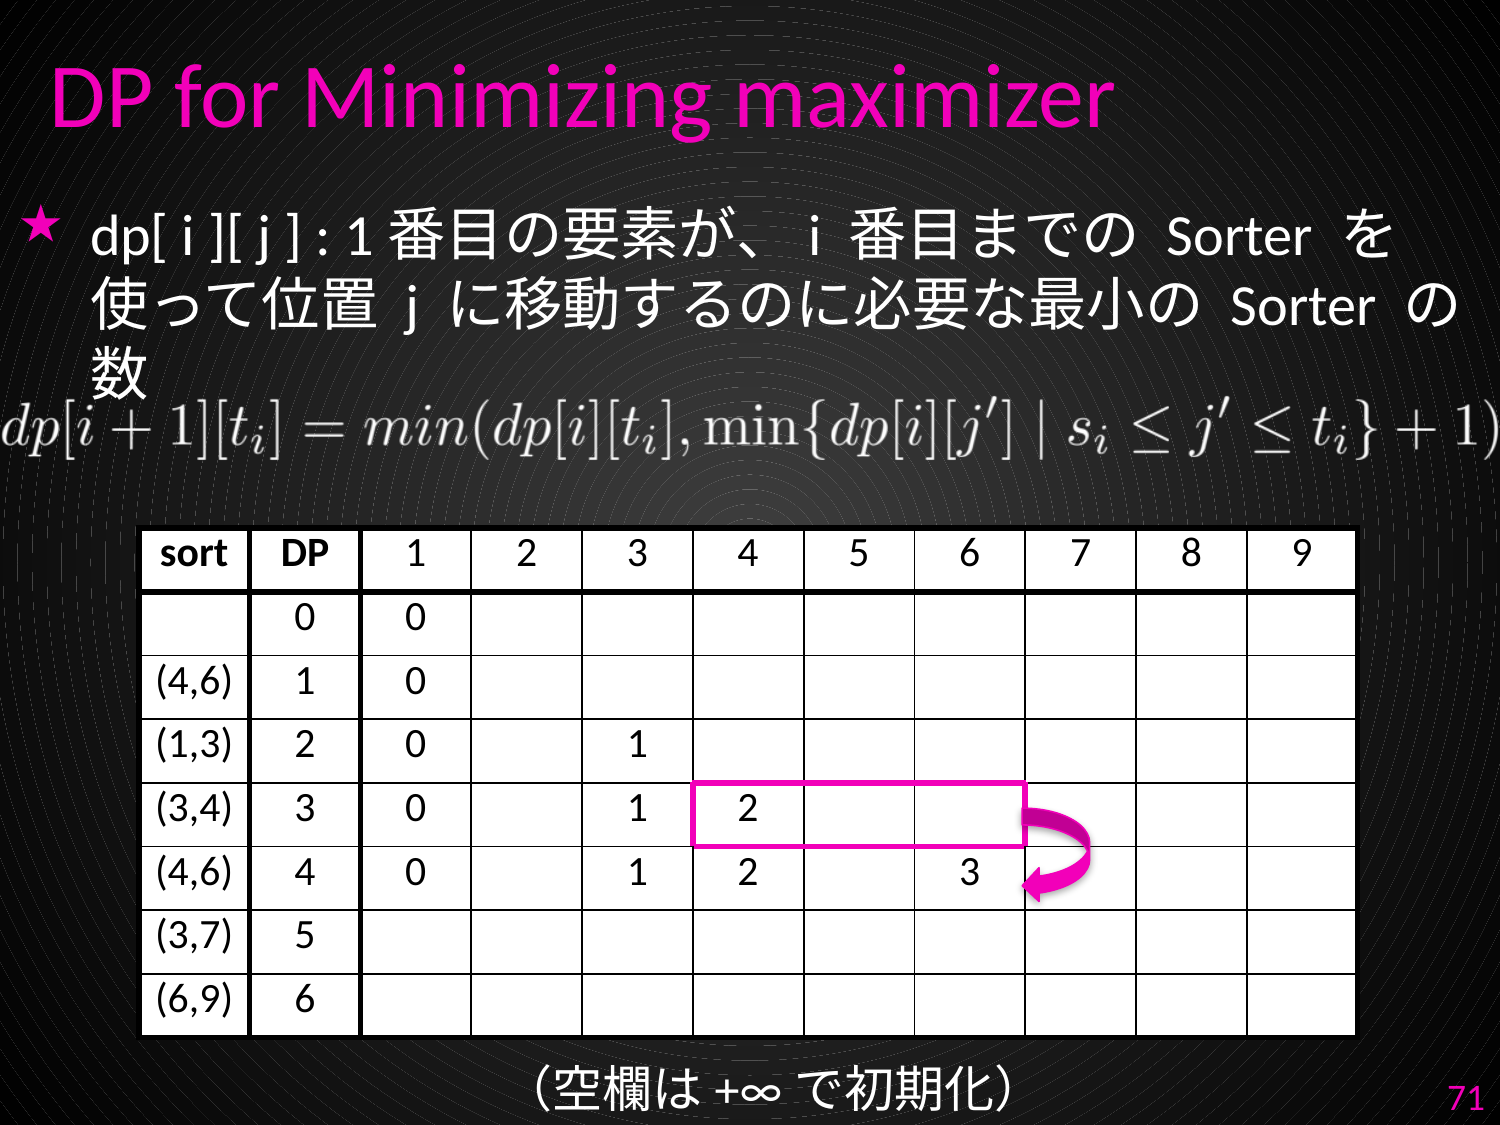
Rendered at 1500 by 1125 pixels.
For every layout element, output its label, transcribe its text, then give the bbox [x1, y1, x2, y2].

slide_number 71 [1149, 1065, 1500, 1125]
table_cell [583, 911, 692, 973]
table_cell [694, 656, 803, 718]
table_cell [915, 786, 1022, 844]
table_cell [472, 847, 581, 909]
table_header 4 [694, 531, 803, 589]
table_cell [805, 849, 914, 909]
table_cell [1248, 656, 1355, 718]
table_cell [1026, 975, 1135, 1035]
table_cell [1026, 595, 1135, 655]
table_cell [915, 656, 1024, 718]
table_cell [583, 595, 692, 655]
table_cell [805, 975, 914, 1035]
table_cell 1 [583, 784, 690, 846]
table_cell [1026, 847, 1135, 909]
table_cell 1 [583, 720, 692, 782]
table_cell 0 [363, 595, 470, 655]
table_header 5 [805, 531, 914, 589]
table_cell [1026, 911, 1135, 973]
table_cell 5 [252, 911, 358, 973]
table_cell [805, 911, 914, 973]
table_cell [472, 975, 581, 1035]
table_cell [583, 975, 692, 1035]
table_cell [1248, 911, 1355, 973]
table_header sort [142, 531, 247, 589]
table_cell (4,6) [142, 656, 247, 718]
table_cell (4,6) [142, 847, 247, 909]
table_cell 0 [363, 656, 470, 718]
table_cell [1028, 784, 1135, 846]
table_cell [1026, 720, 1135, 782]
table_cell 2 [694, 849, 803, 909]
table_cell 0 [363, 720, 470, 782]
table_cell [694, 595, 803, 655]
table_cell (3,4) [142, 784, 247, 846]
table_cell [142, 595, 247, 655]
text_box [1021, 807, 1091, 903]
table_cell 0 [252, 595, 358, 655]
text_box （空欄は+∞で初期化） [487, 1050, 1059, 1125]
table_cell [1248, 784, 1355, 846]
table_cell [1026, 656, 1135, 718]
table_cell [472, 911, 581, 973]
table_cell [694, 975, 803, 1035]
table_cell [1248, 595, 1355, 655]
table_cell 2 [696, 786, 803, 844]
table_cell [472, 595, 581, 655]
table_cell [805, 786, 914, 844]
table_cell 2 [252, 720, 358, 782]
table_cell [915, 720, 1024, 780]
table_cell 0 [363, 847, 470, 909]
table_cell [1137, 595, 1246, 655]
table_cell 6 [252, 975, 358, 1035]
table_cell (3,7) [142, 911, 247, 973]
table_cell [805, 720, 914, 780]
table_cell 3 [252, 784, 358, 846]
table_cell [1137, 656, 1246, 718]
table_cell 4 [252, 847, 358, 909]
table_cell [363, 975, 470, 1035]
table_cell [472, 656, 581, 718]
table_cell [694, 911, 803, 973]
table_cell [1137, 911, 1246, 973]
table_cell [363, 911, 470, 973]
table_cell [1137, 784, 1246, 846]
table_cell [1248, 847, 1355, 909]
table_header DP [252, 531, 358, 589]
table_cell (1,3) [142, 720, 247, 782]
table_cell [805, 656, 914, 718]
table_cell [472, 784, 581, 846]
table_header 8 [1137, 531, 1246, 589]
table_header 3 [583, 531, 692, 589]
table_cell [472, 720, 581, 782]
table_cell [915, 911, 1024, 973]
table_cell 1 [583, 847, 692, 909]
list dp[ i ][ j ] : 1番目の要素が、i 番目までの Sorter を使って位置 j に移動するのに必要な最小の Sorter の数 [0, 189, 1500, 391]
table_cell (6,9) [142, 975, 247, 1035]
list dp[ i ][ j ] : 1番目の要素が、i 番目までの Sorter を使って位置 j に移動するのに必要な最小の Sorter の数 [0, 468, 1500, 1042]
table_cell 3 [915, 849, 1024, 909]
table_cell [1137, 975, 1246, 1035]
table_header 2 [472, 531, 581, 589]
table_cell [694, 720, 803, 780]
table_cell [805, 595, 914, 655]
table_header 6 [915, 531, 1024, 589]
table_cell [1248, 720, 1355, 782]
table_cell [583, 656, 692, 718]
table_cell [915, 975, 1024, 1035]
table_cell 0 [363, 784, 470, 846]
table_header 7 [1026, 531, 1135, 589]
table_cell [915, 595, 1024, 655]
table_header 1 [363, 531, 470, 589]
title DP for Minimizing maximizer [34, 19, 1469, 164]
picture [0, 391, 1500, 463]
table_cell [1248, 975, 1355, 1035]
table_cell [1137, 720, 1246, 782]
table_header 9 [1248, 531, 1355, 589]
table_cell 1 [252, 656, 358, 718]
table_cell [1137, 847, 1246, 909]
